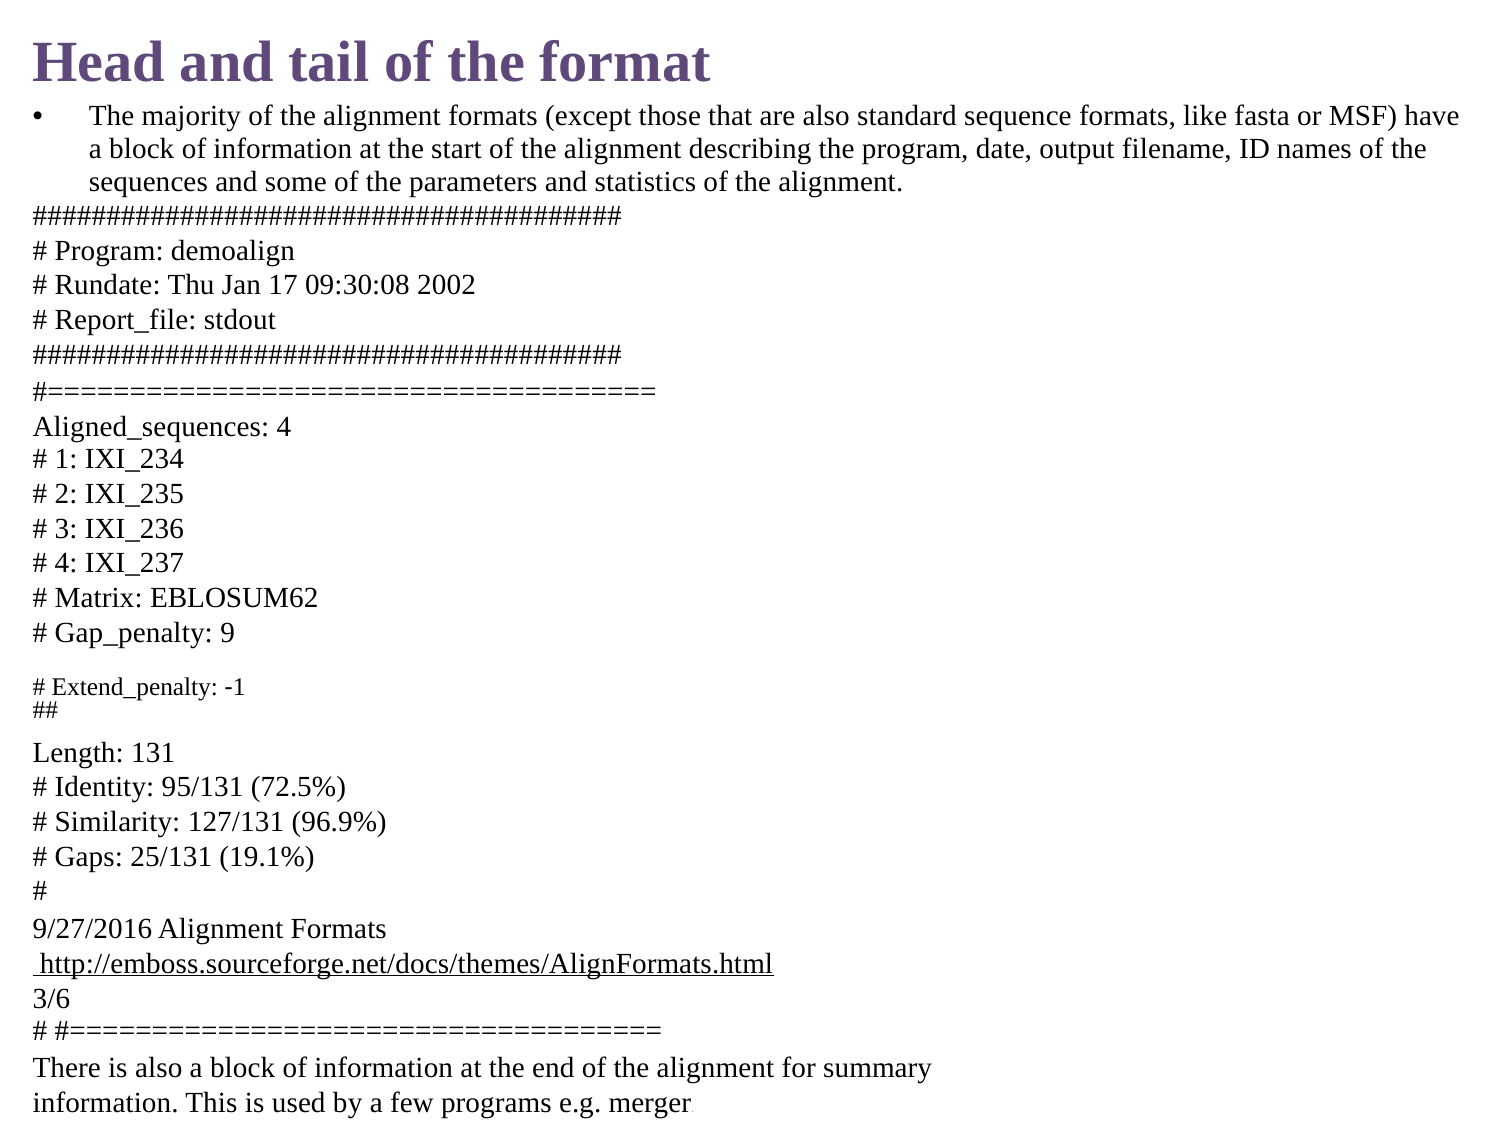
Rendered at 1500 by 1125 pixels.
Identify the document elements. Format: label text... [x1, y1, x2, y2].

text_box Head and tail of the format • The majority of the alignment formats (except those that are also standard sequence formats, like fasta or MSF) have a block of information at the start of the alignment describing the program, date, output filename, ID names of the sequences and some of the parameters and statistics of the alignment. ######################################## # Program: demoalign # Rundate: Thu Jan 17 09:30:08 2002 # Report_file: stdout ######################################## #===================================== Aligned_sequences: 4 # 1: IXI_234 # 2: IXI_235 # 3: IXI_236 # 4: IXI_237 # Matrix: EBLOSUM62 # Gap_penalty: 9 # Extend_penalty: ‐1 ## Length: 131 # Identity: 95/131 (72.5%) # Similarity: 127/131 (96.9%) # Gaps: 25/131 (19.1%) # 9/27/2016 Alignment Formats http://emboss.sourceforge.net/docs/themes/AlignFormats.html 3/6 # #==================================== There is also a block of information at the end of the alignment for summary information. This is used by a few programs e.g. merger. [30, 19, 1479, 1050]
